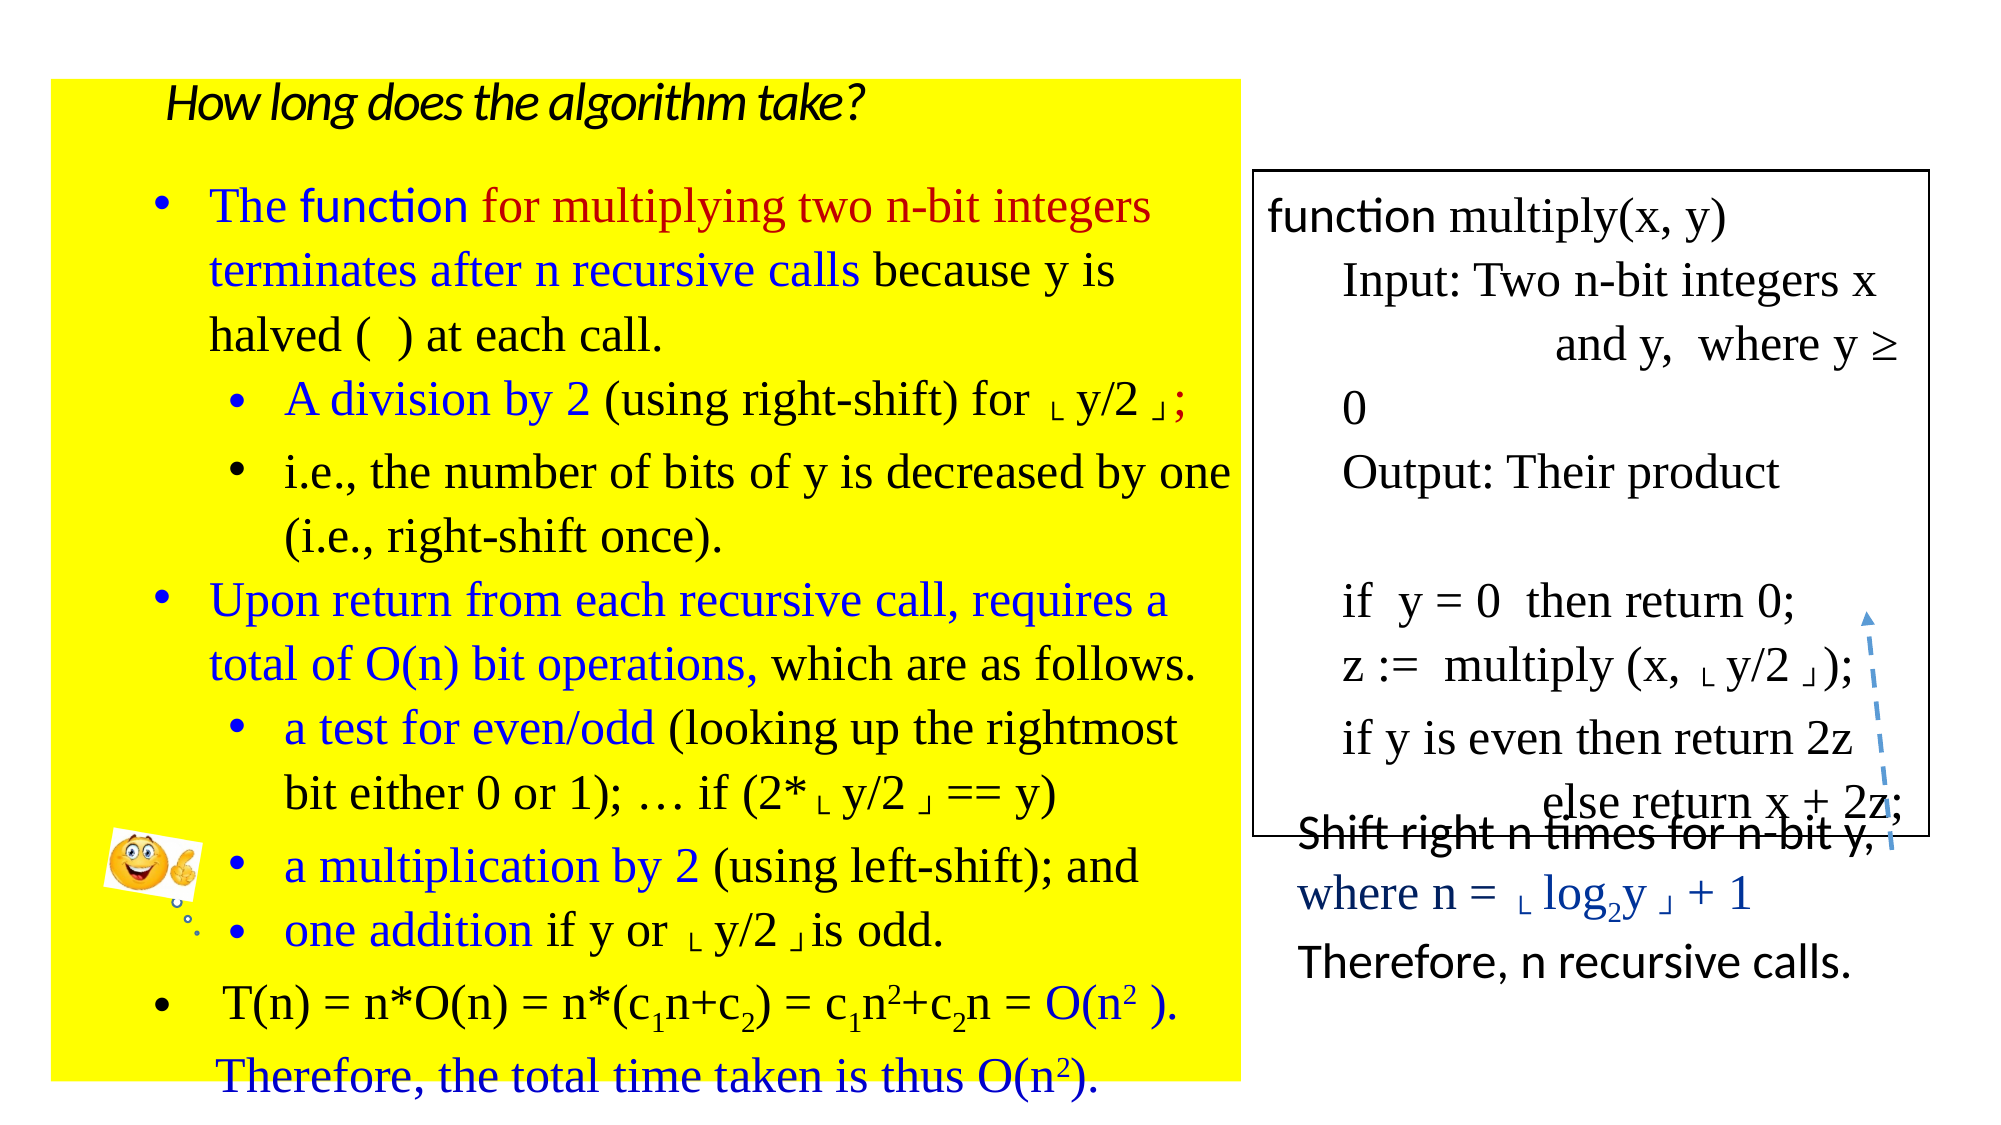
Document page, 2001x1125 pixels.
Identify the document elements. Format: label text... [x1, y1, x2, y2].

text_box [183, 914, 192, 924]
text_box Shift right n times for n-bit y, where n = └ log2y ┘ + 1 Therefore, n recursive calls. [1282, 792, 1904, 996]
text_box [171, 899, 183, 909]
text_box function multiply(x, y) Input: Two n-bit integers x and y, where y ≥ 0 Output: Their product if y = 0 then return 0; z := multiply (x, └ y/2 ┘); if y is even then return 2z else return x + 2z; [1252, 169, 1930, 837]
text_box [1866, 611, 1892, 850]
text_box [50, 78, 1241, 1082]
picture [104, 828, 202, 901]
